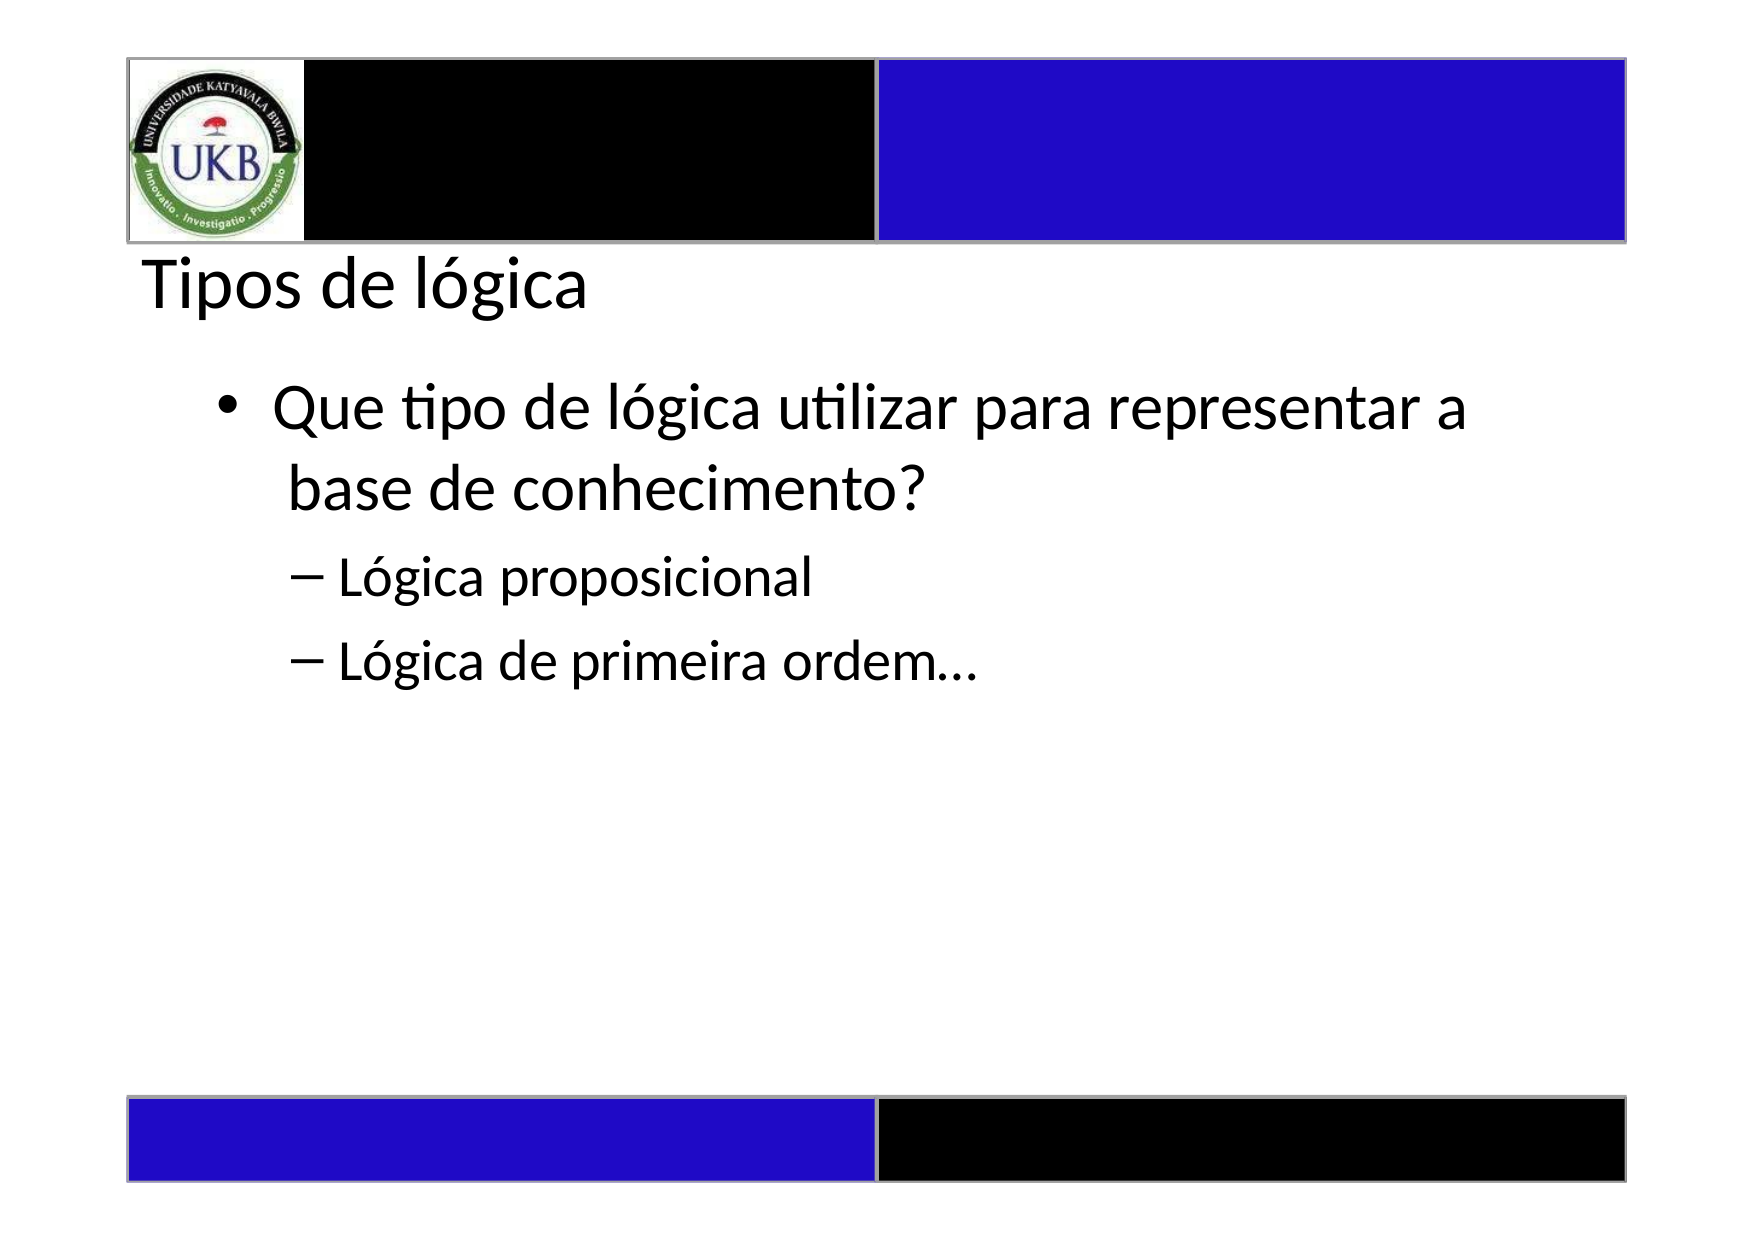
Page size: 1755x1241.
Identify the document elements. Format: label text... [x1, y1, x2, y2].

text_box Que tipo de lógica utilizar para representar a base de conhecimento? Lógica proposicional Lógica de primeira ordem… [214, 361, 1481, 692]
picture [129, 60, 304, 241]
title Tipos de lógica [139, 231, 594, 441]
